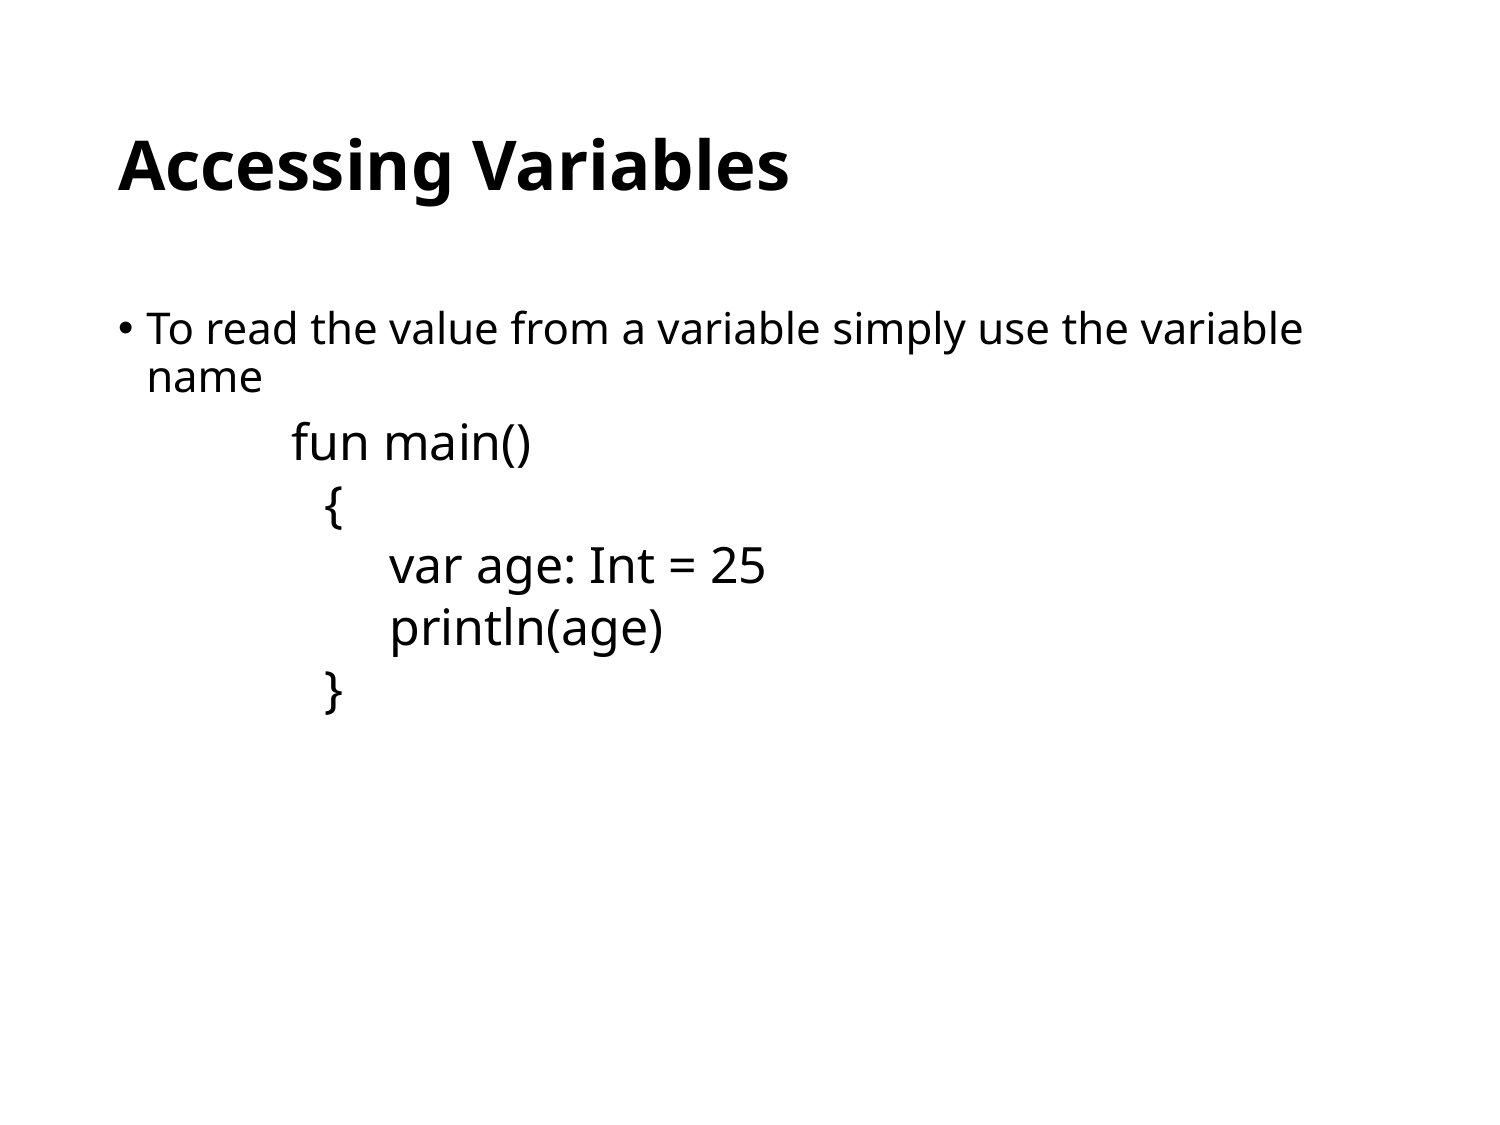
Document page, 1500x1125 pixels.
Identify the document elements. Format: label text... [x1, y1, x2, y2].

title Accessing Variables [103, 59, 1397, 278]
list To read the value from a variable simply use the variable name fun main() { var age: Int = 25 println(age) } [103, 299, 1397, 1014]
